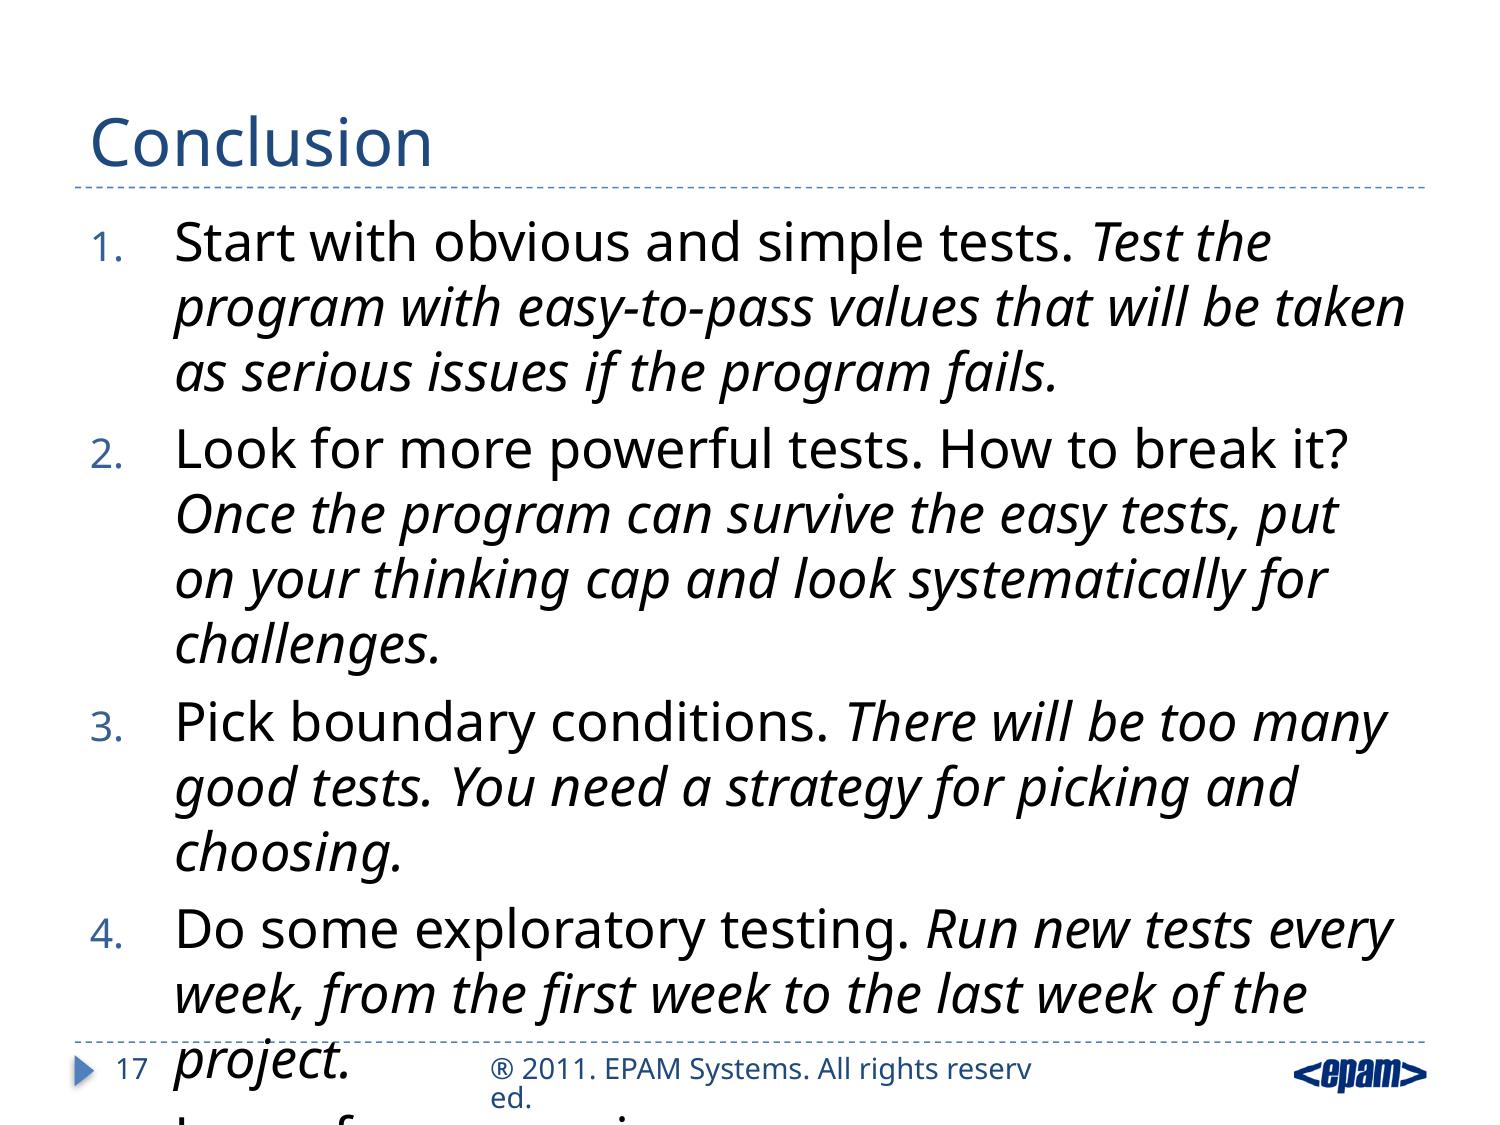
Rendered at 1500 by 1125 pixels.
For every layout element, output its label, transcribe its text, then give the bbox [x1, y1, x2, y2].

picture [1293, 1058, 1427, 1094]
list Start with obvious and simple tests. Test the program with easy-to-pass values that will be taken as serious issues if the program fails. Look for more powerful tests. How to break it? Once the program can survive the easy tests, put on your thinking cap and look systematically for challenges. Pick boundary conditions. There will be too many good tests. You need a strategy for picking and choosing. Do some exploratory testing. Run new tests every week, from the first week to the last week of the project. Learn from experience. [75, 200, 1425, 1006]
slide_number 17 [100, 1042, 426, 1103]
footer ® 2011. EPAM Systems. All rights reserved. [475, 1042, 1051, 1103]
title Conclusion [75, 24, 1425, 188]
